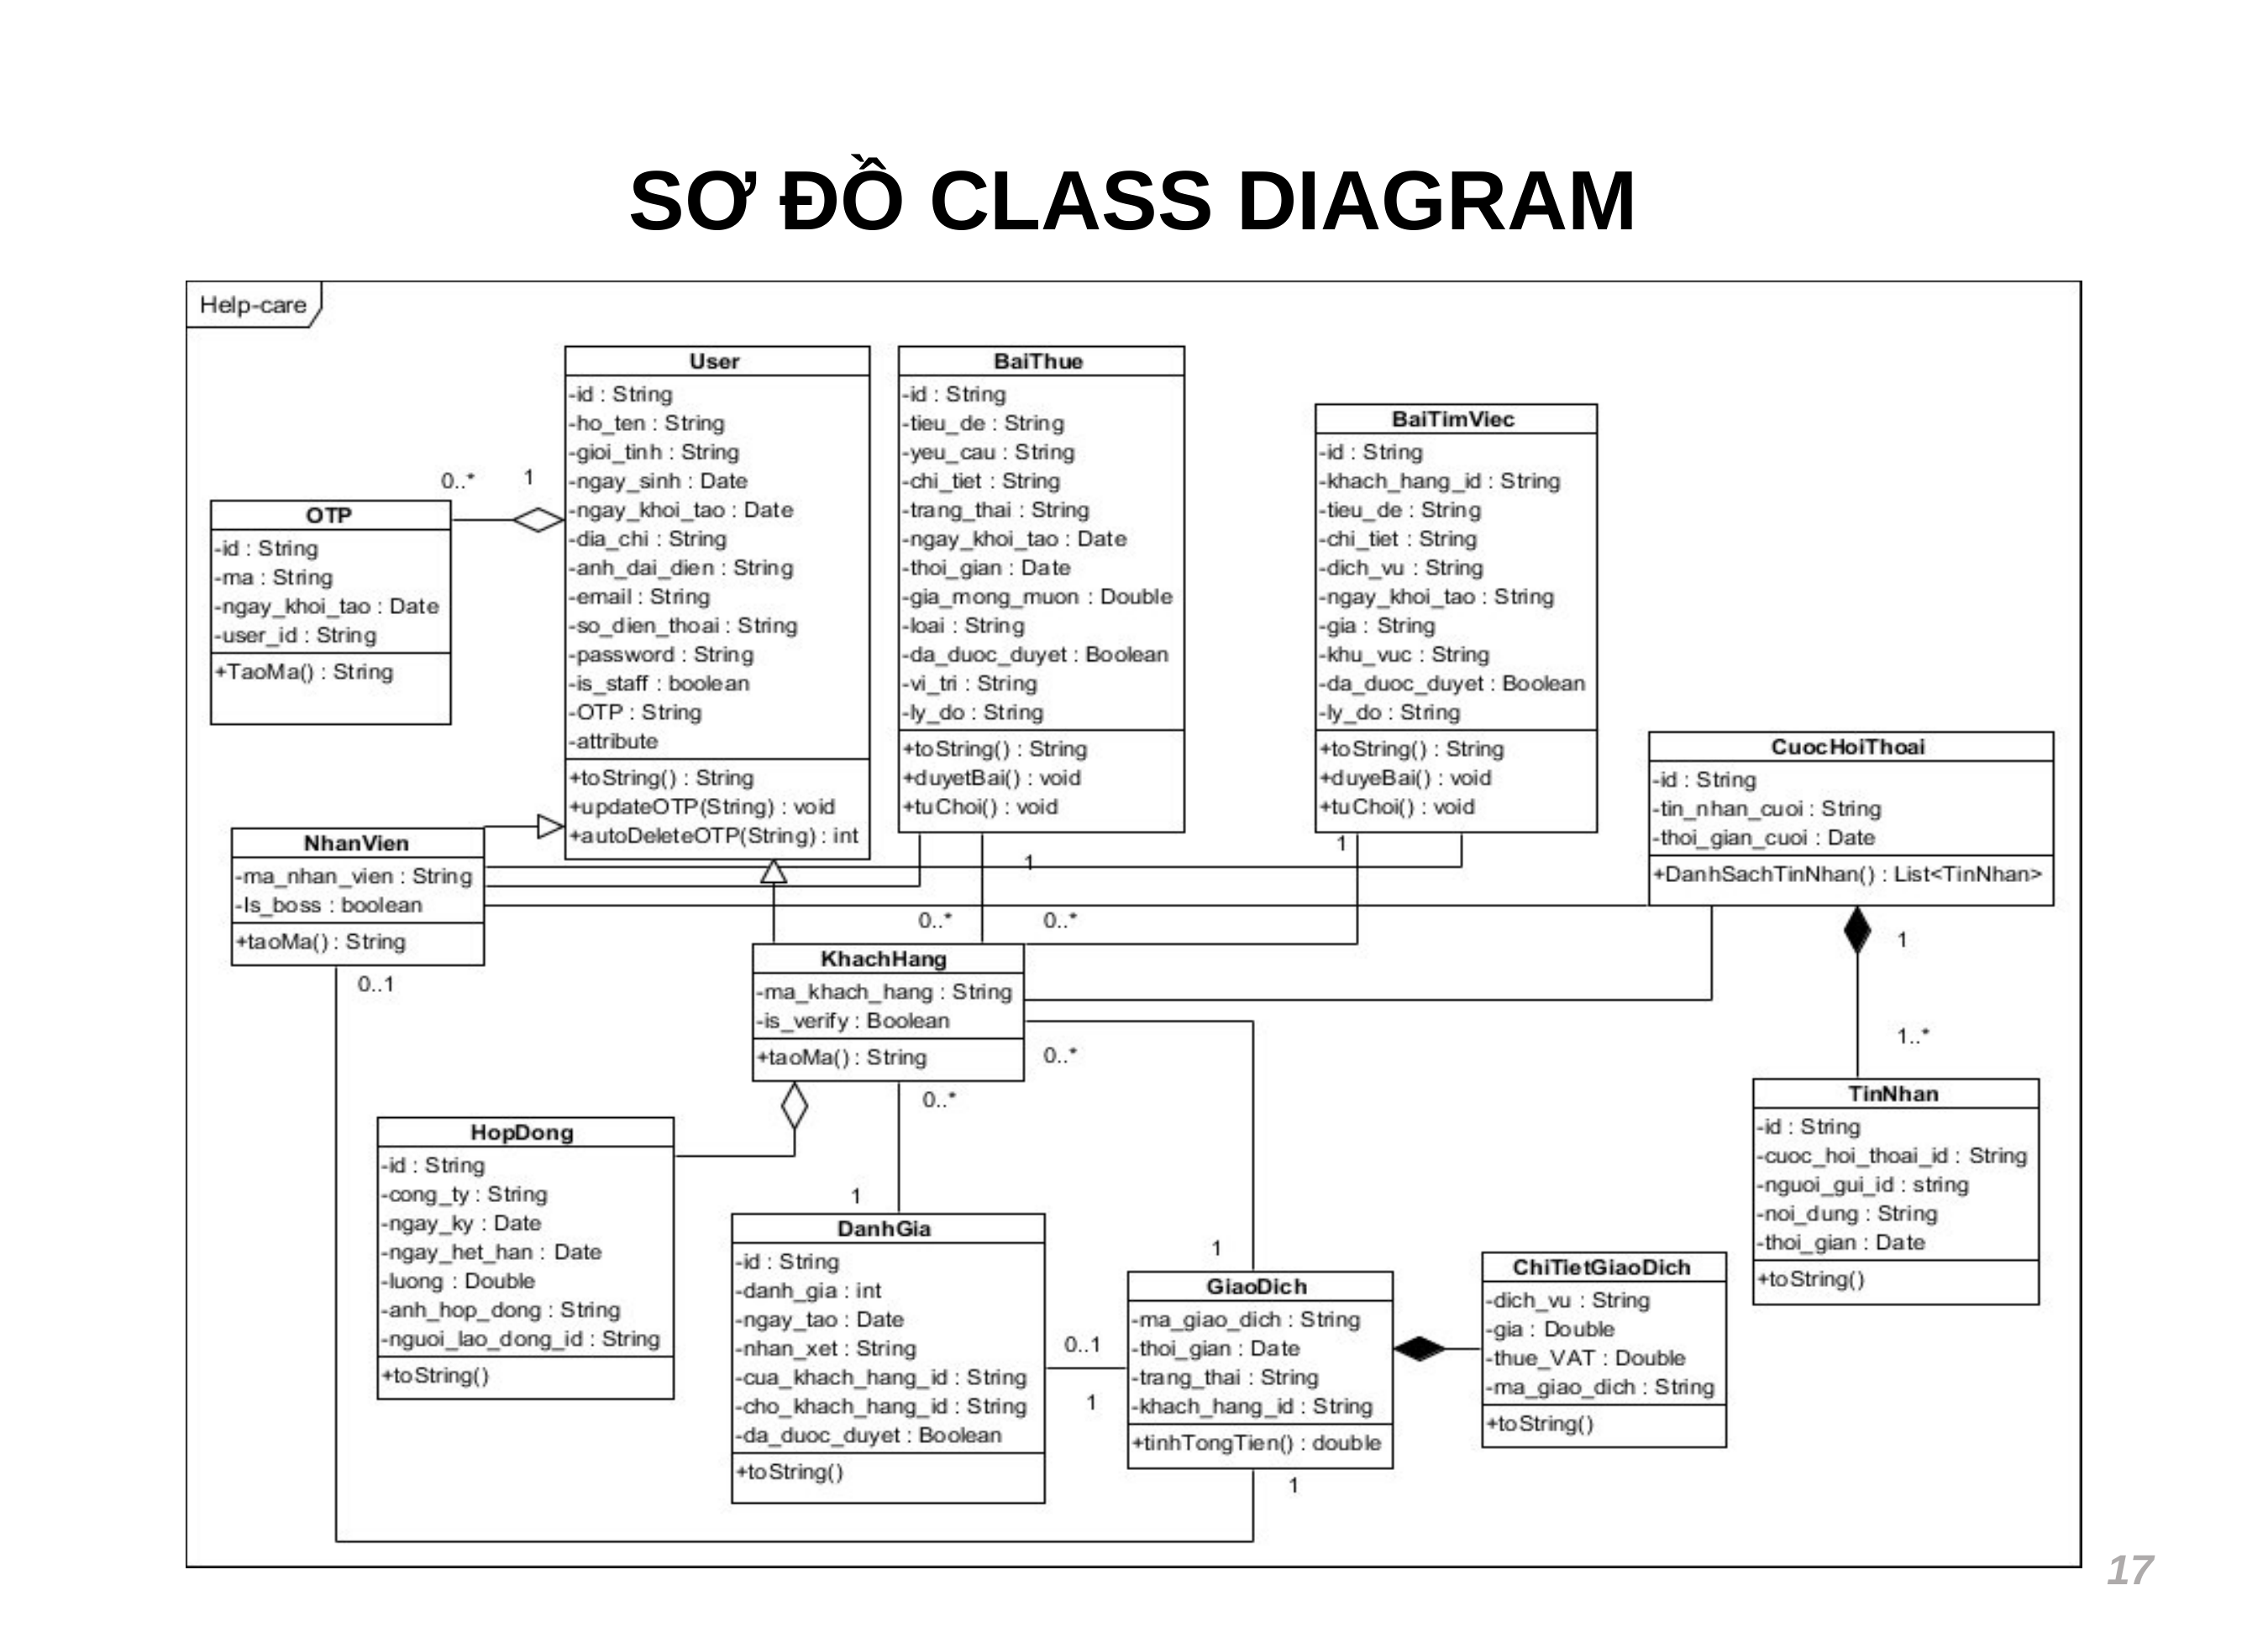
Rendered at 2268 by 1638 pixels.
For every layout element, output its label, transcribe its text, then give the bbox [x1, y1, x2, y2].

text_box SƠ ĐỒ CLASS DIAGRAM [580, 95, 1688, 247]
slide_number 17 [1656, 1524, 2166, 1612]
picture [186, 281, 2082, 1568]
